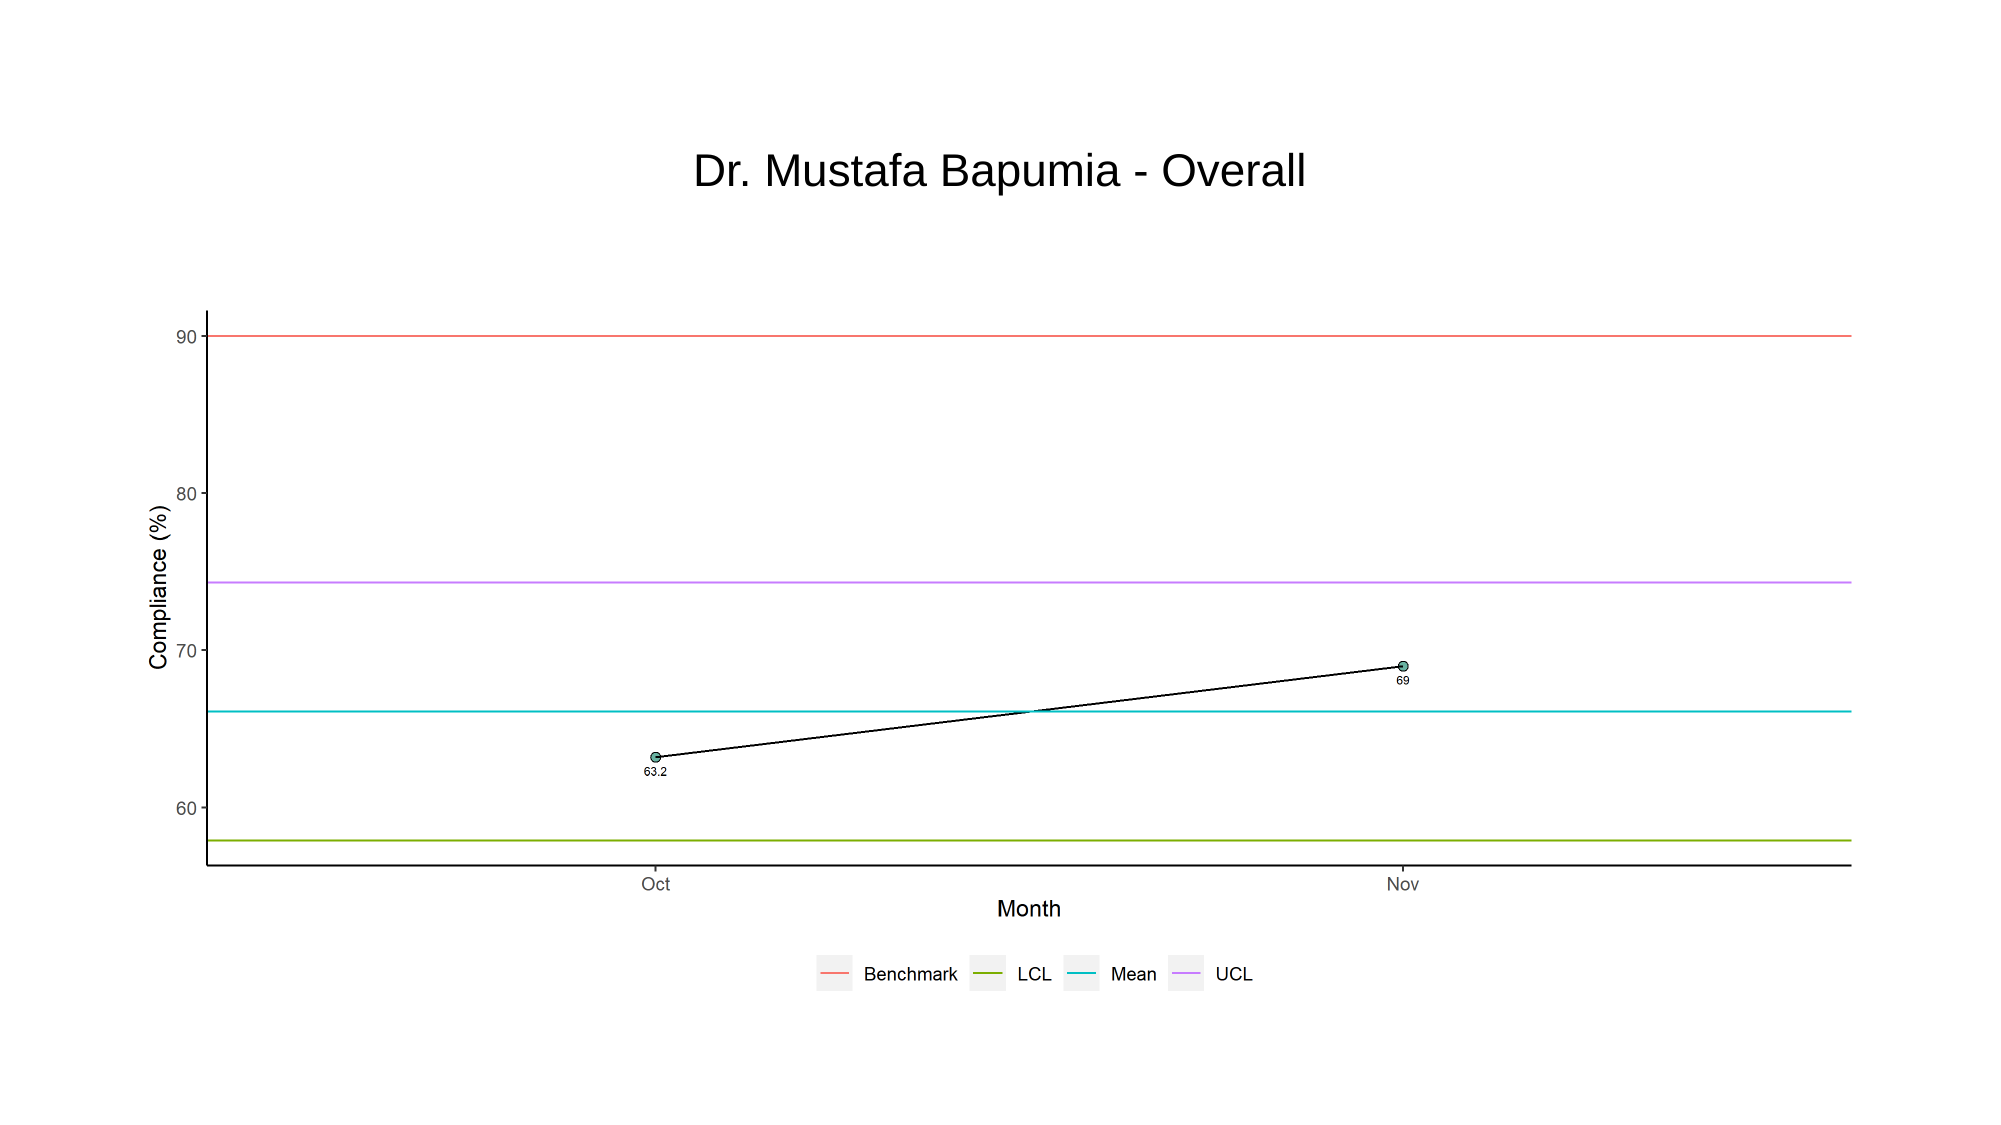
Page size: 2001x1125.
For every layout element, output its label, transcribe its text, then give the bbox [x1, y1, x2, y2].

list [137, 299, 1863, 1014]
title Dr. Mustafa Bapumia - Overall [137, 59, 1863, 278]
